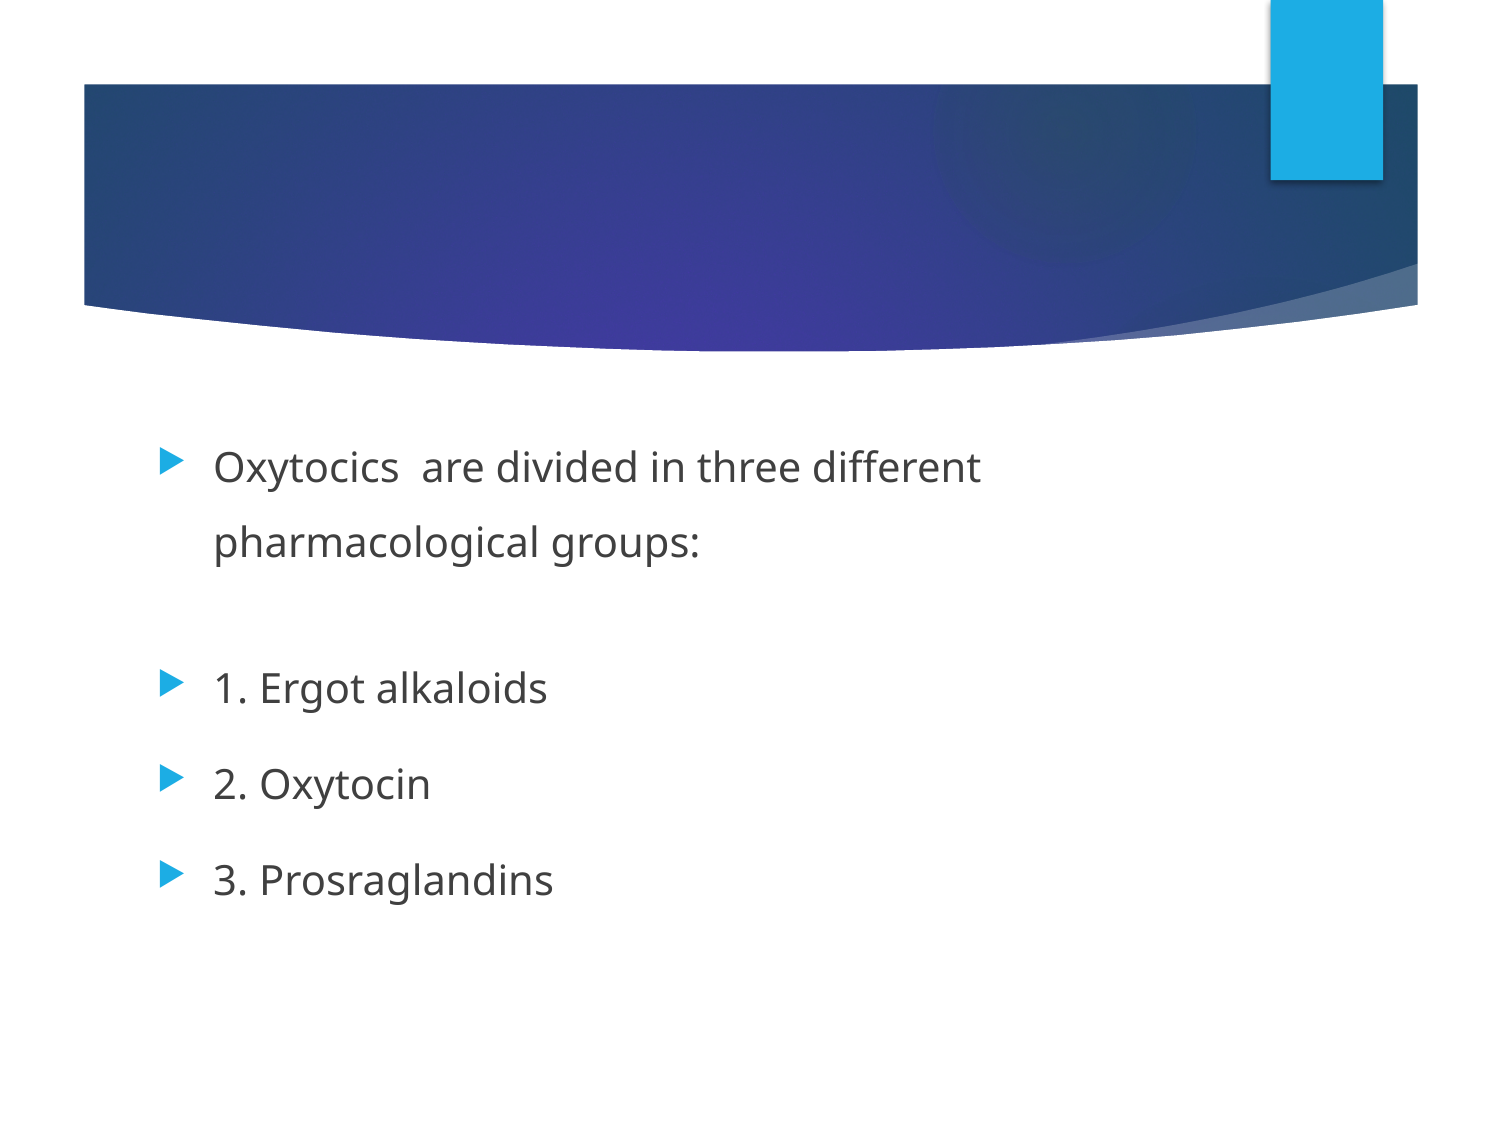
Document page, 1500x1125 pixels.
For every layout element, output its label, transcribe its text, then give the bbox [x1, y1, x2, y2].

list Oxytocics are divided in three different pharmacological groups: 1. Ergot alkaloids 2. Oxytocin 3. Prosraglandins [141, 408, 1183, 988]
